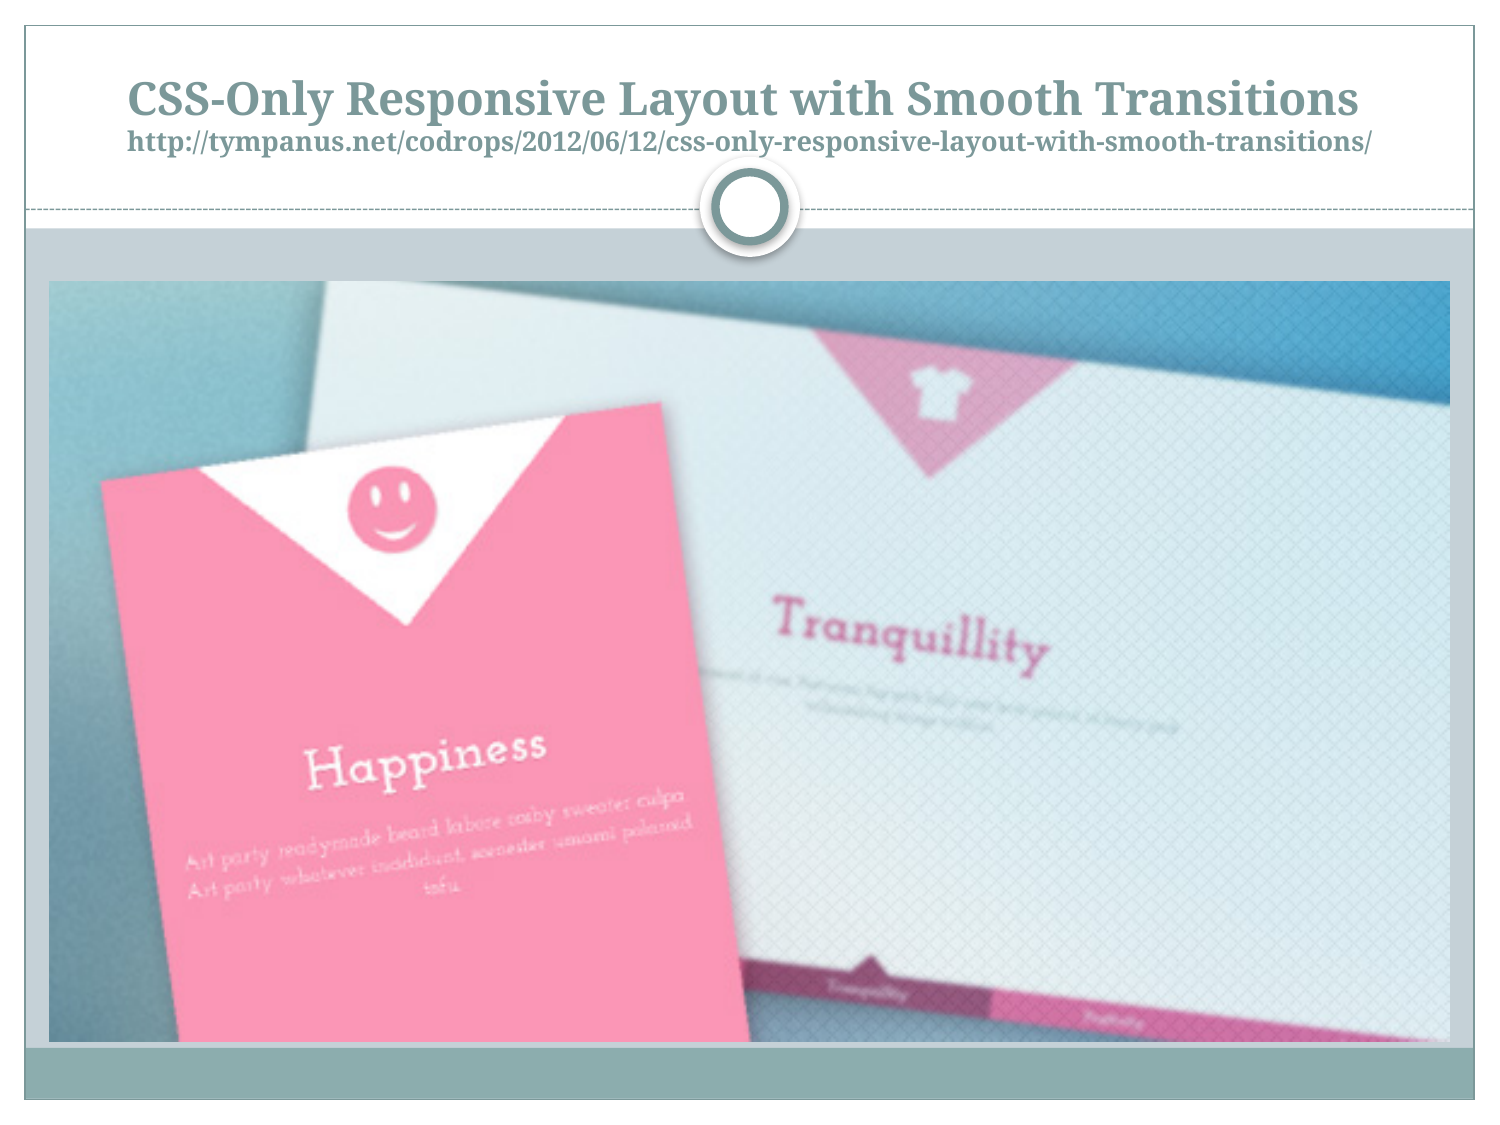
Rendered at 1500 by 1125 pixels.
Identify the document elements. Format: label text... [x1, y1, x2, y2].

title CSS-Only Responsive Layout with Smooth Transitions http://tympanus.net/codrops/2012/06/12/css-only-responsive-layout-with-smooth-transitions/ [49, 37, 1450, 165]
picture [49, 281, 1450, 1042]
